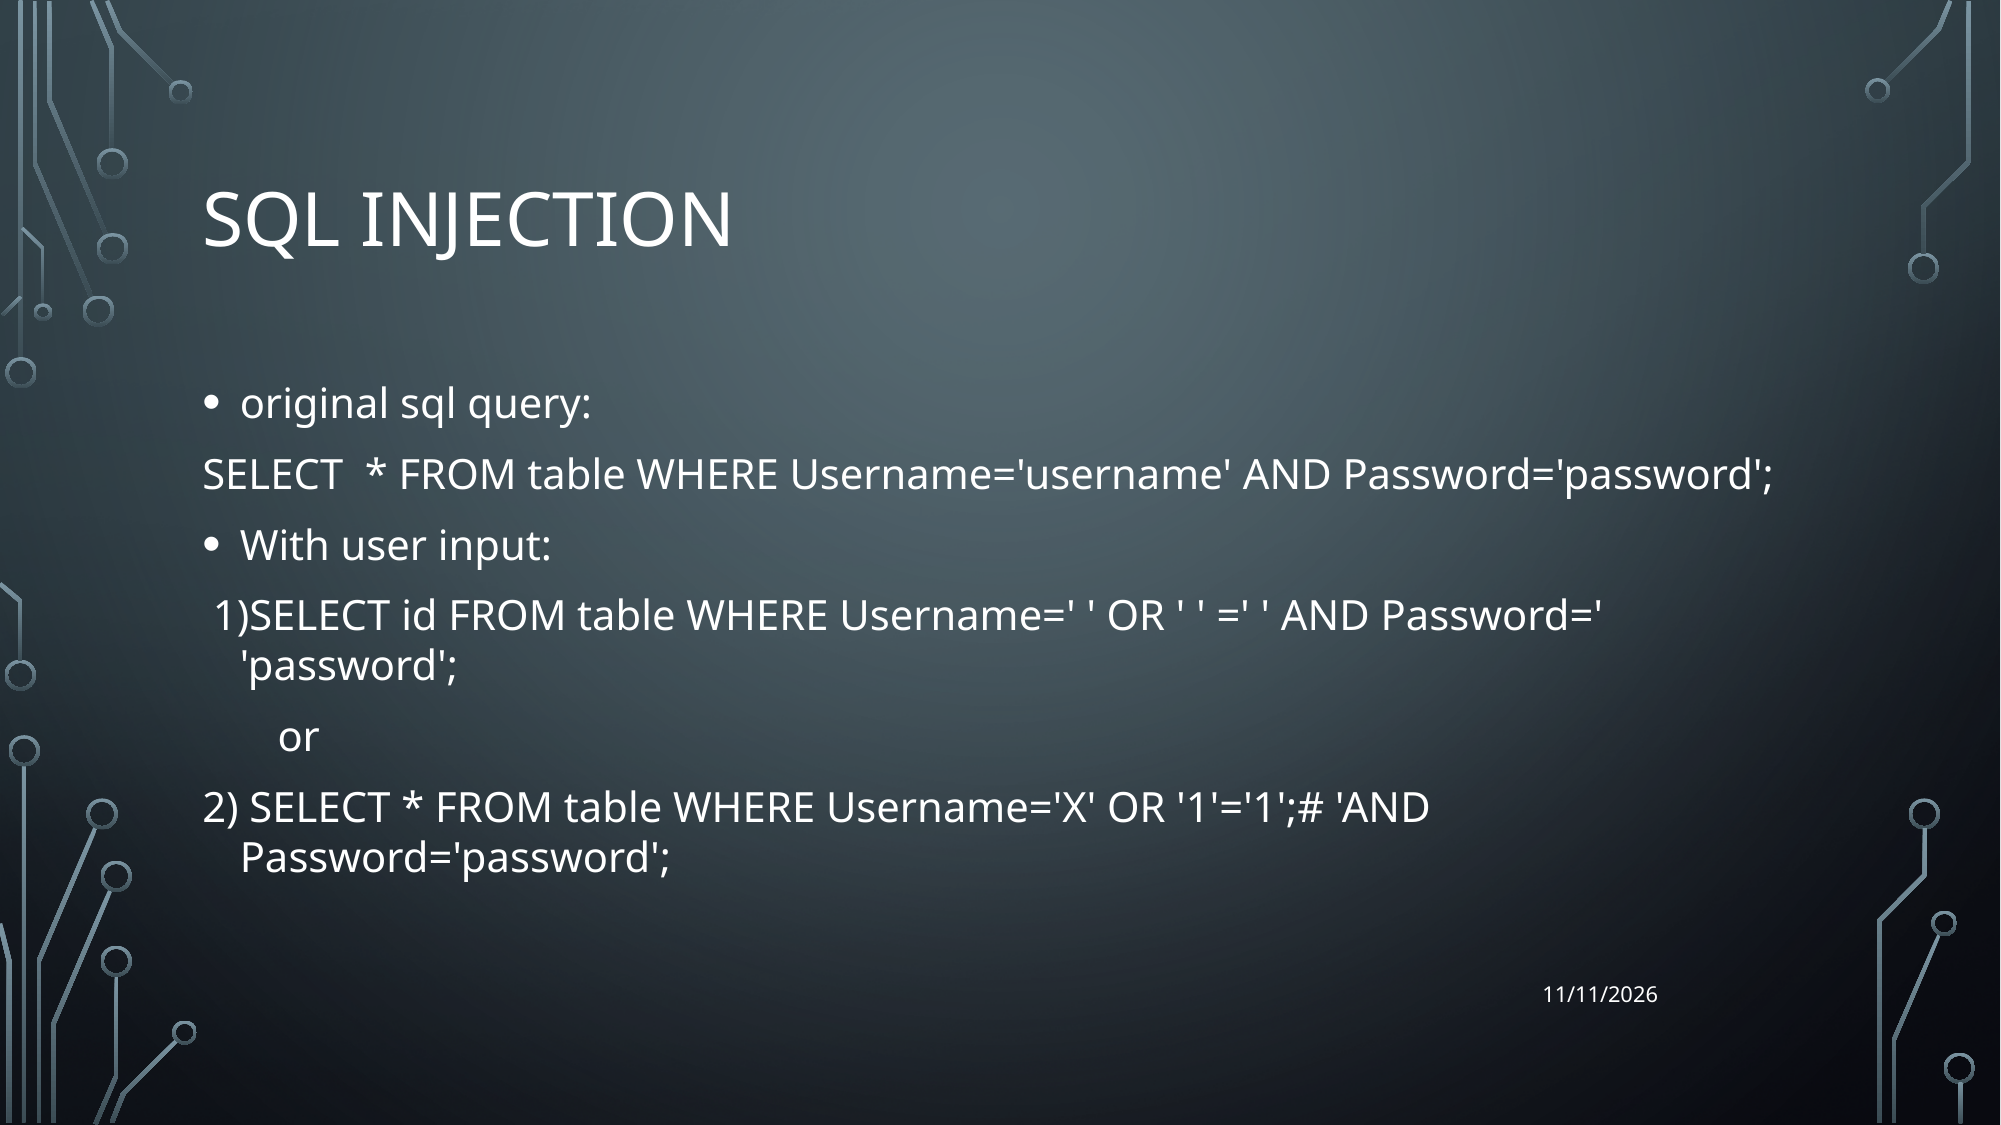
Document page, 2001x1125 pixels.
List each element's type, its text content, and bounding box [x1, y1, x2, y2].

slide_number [1223, 965, 1674, 1025]
title SQL injection [187, 101, 1813, 344]
list original sql query: SELECT * FROM table WHERE Username='username' AND Password='password'; With user input: 1)SELECT id FROM table WHERE Username=' ' OR ' ' =' ' AND Password=' 'password'; or 2) SELECT * FROM table WHERE Username='X' OR '1'='1';# 'AND Password='password'; [187, 369, 1813, 950]
